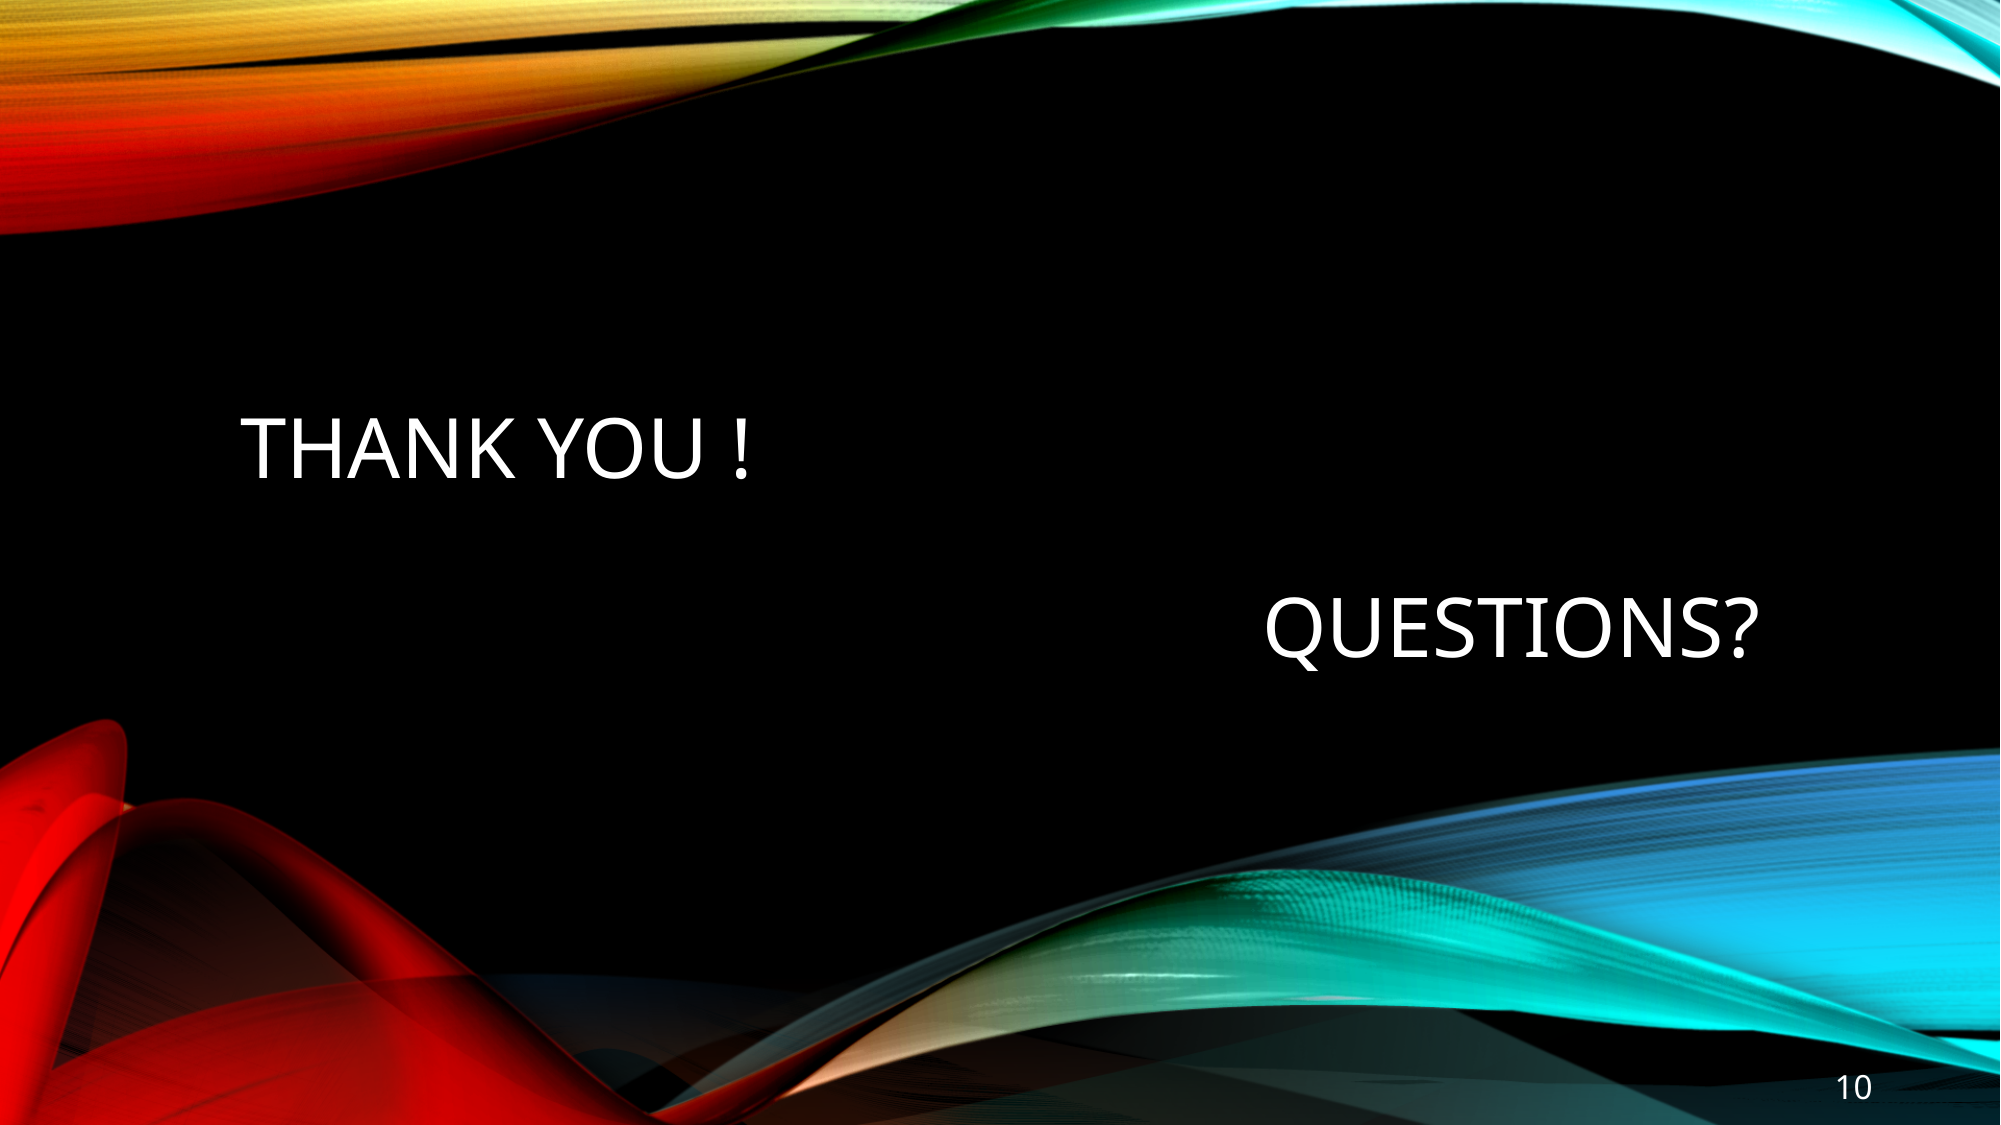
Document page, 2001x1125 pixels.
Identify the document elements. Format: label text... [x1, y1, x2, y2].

text_box Questions? [225, 578, 1775, 683]
slide_number 10 [1437, 1058, 1888, 1114]
title Thank you ! [225, 365, 1775, 505]
picture [0, 717, 2000, 1125]
picture [0, 0, 2000, 237]
